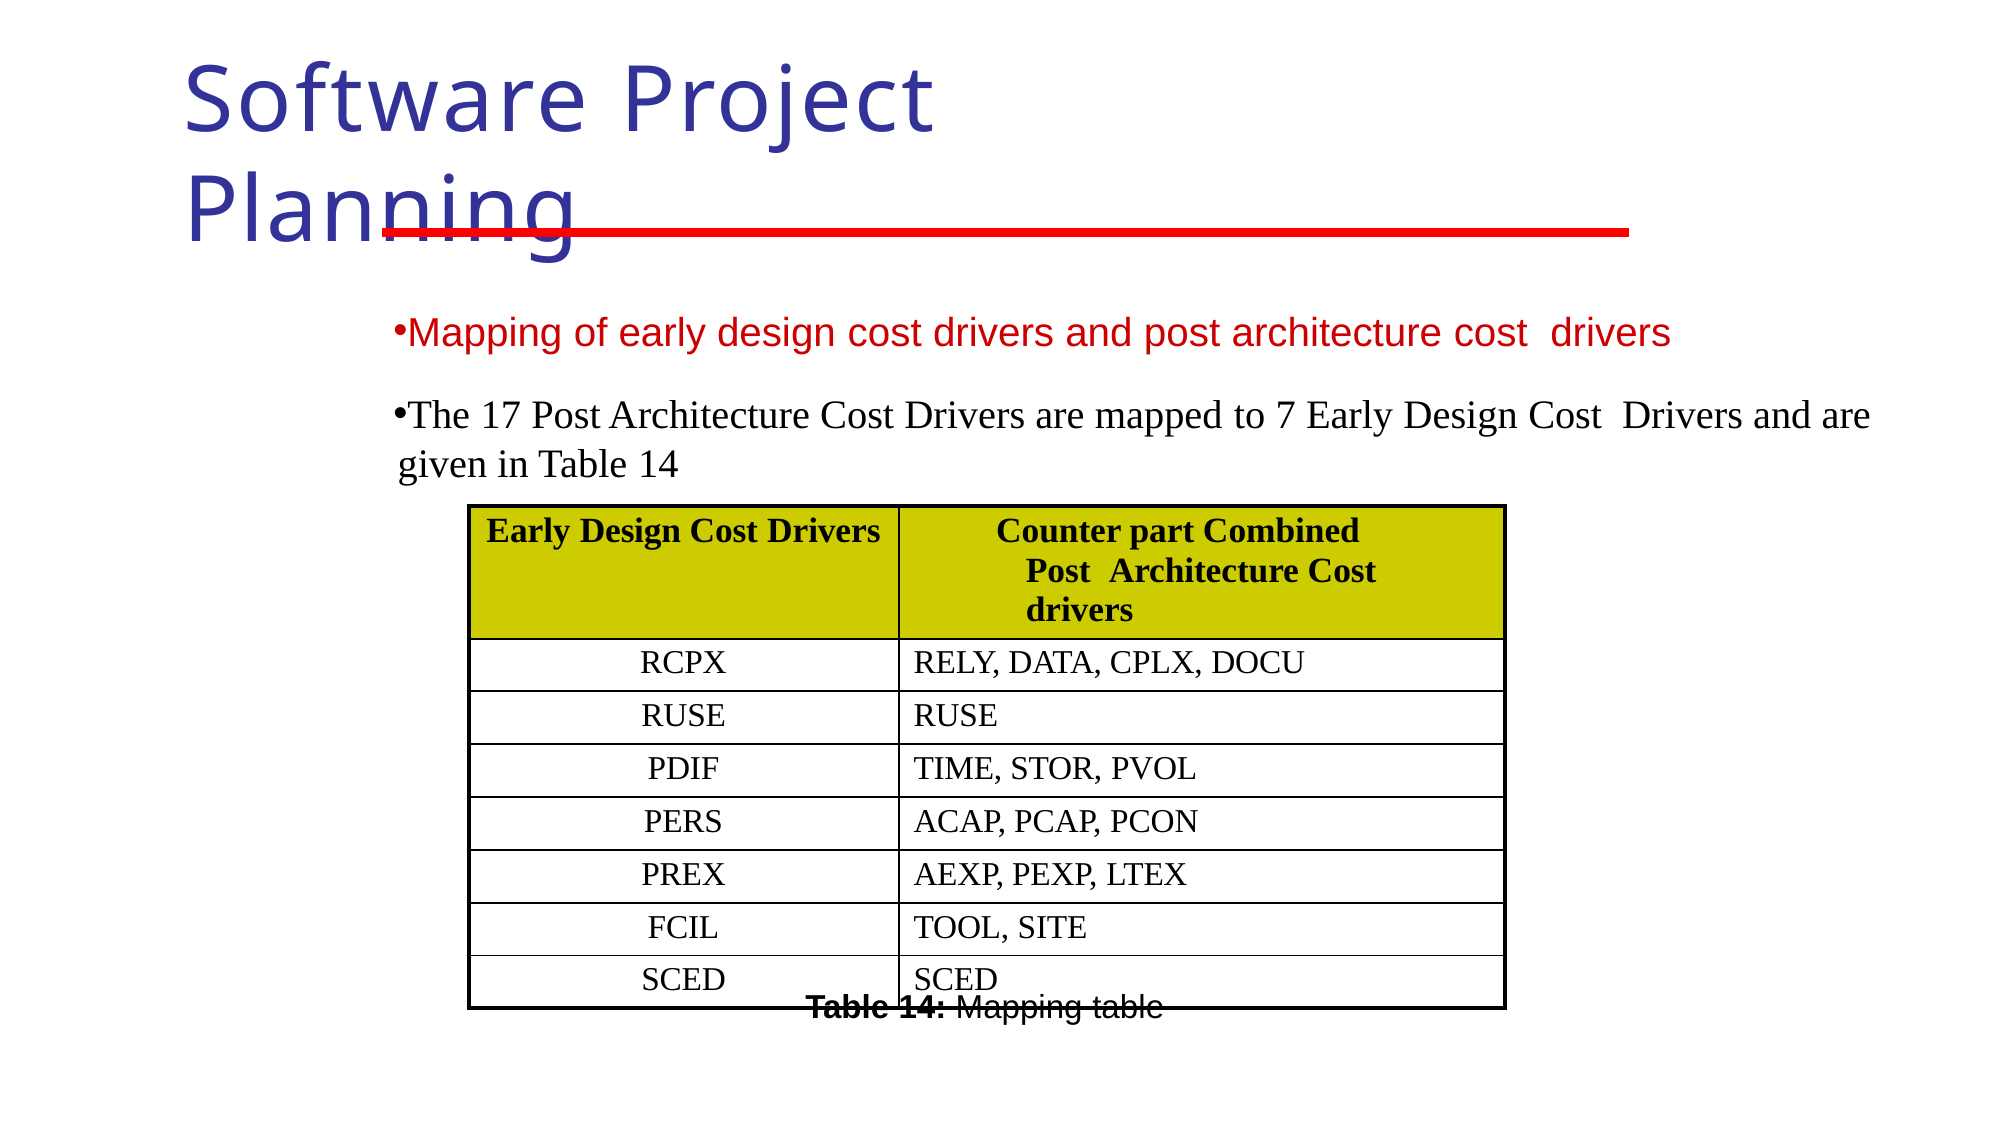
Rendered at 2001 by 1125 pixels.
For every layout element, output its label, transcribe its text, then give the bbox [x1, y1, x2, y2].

table_cell TIME, STOR, PVOL [900, 745, 1503, 796]
table_cell RUSE [900, 692, 1503, 743]
table_cell PDIF [471, 745, 898, 796]
table_cell PERS [471, 798, 898, 849]
table_cell RUSE [471, 692, 898, 743]
text_box Table 14: Mapping table [803, 983, 1168, 1025]
title Software Project Planning [181, 38, 1347, 261]
table_cell PREX [471, 851, 898, 902]
table_cell TOOL, SITE [900, 904, 1503, 955]
list Mapping of early design cost drivers and post architecture cost drivers The 17 Post Architecture Cost Drivers are mapped to 7 Early Design Cost Drivers and are given in Table 14 [393, 264, 1916, 944]
table_cell RCPX [471, 640, 898, 690]
table_cell SCED [900, 956, 1503, 1006]
table_header Early Design Cost Drivers [471, 508, 898, 638]
table_cell ACAP, PCAP, PCON [900, 798, 1503, 849]
table_header Counter part Combined Post Architecture Cost drivers [900, 508, 1503, 638]
table_cell RELY, DATA, CPLX, DOCU [900, 640, 1503, 690]
table_cell AEXP, PEXP, LTEX [900, 851, 1503, 902]
table_cell SCED [471, 956, 898, 1006]
table_cell FCIL [471, 904, 898, 955]
